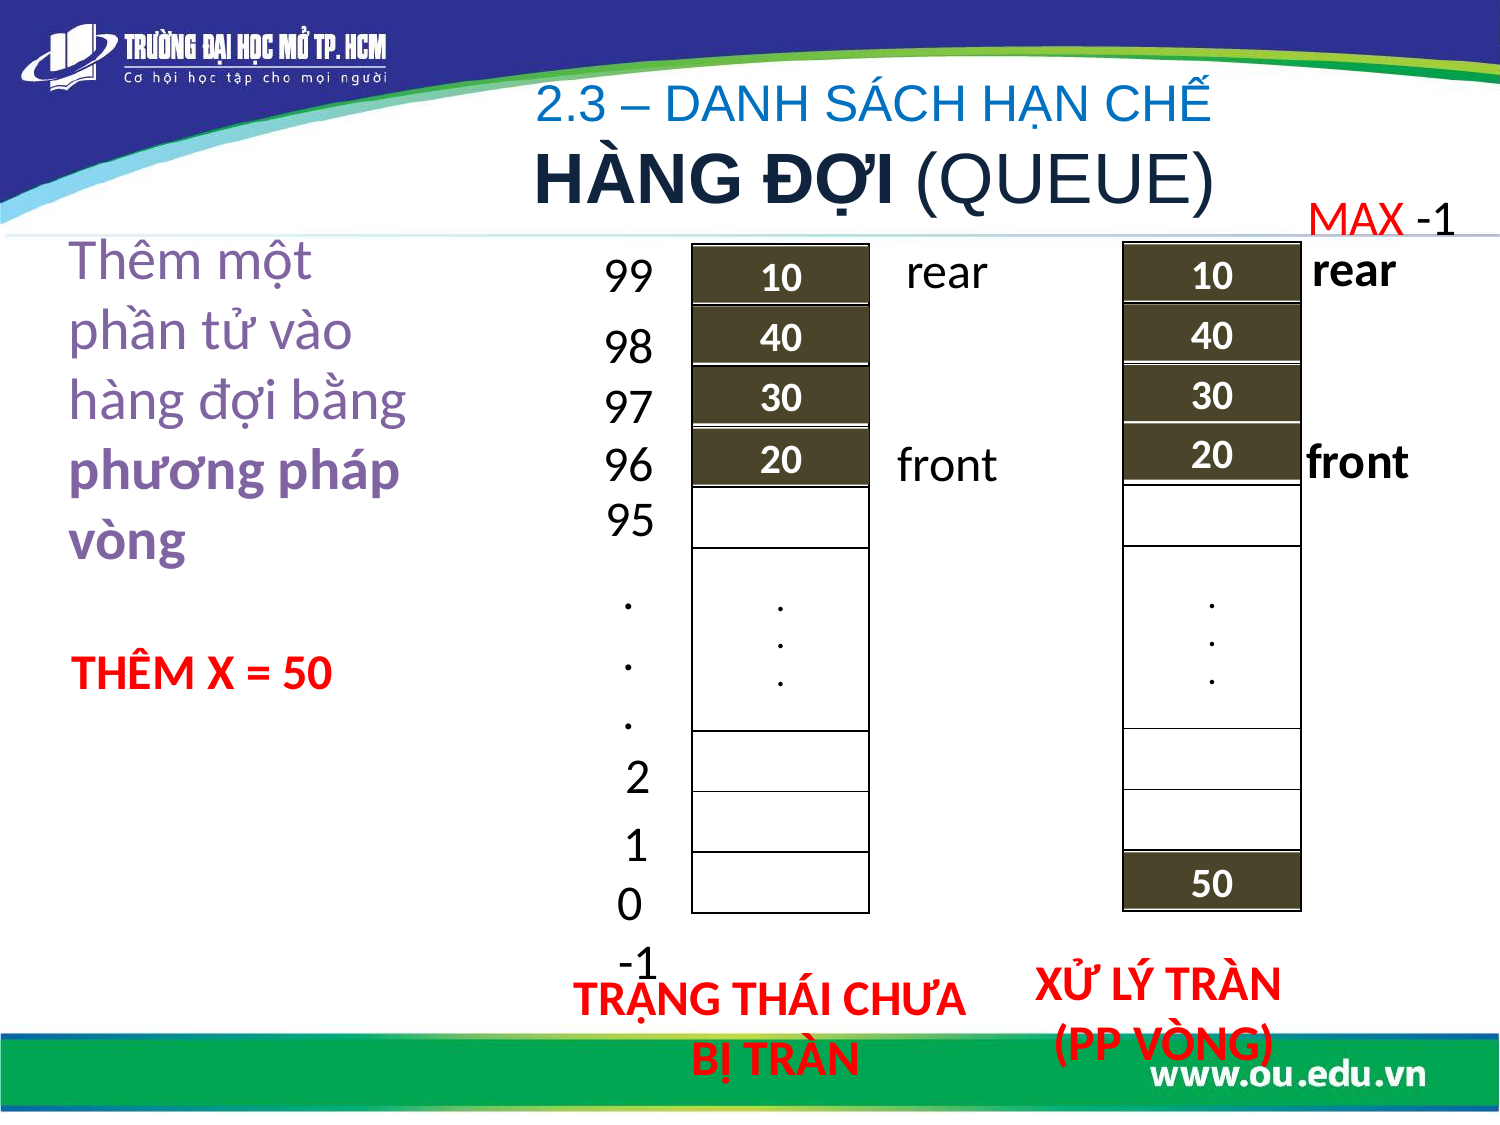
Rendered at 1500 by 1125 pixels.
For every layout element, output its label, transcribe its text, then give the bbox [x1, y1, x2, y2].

text_box 96 [583, 434, 674, 491]
text_box MAX -1 [1257, 182, 1500, 248]
text_box 1 [590, 812, 681, 872]
text_box . [583, 679, 674, 739]
text_box 95 [585, 486, 676, 546]
text_box 30 [691, 365, 871, 425]
table_cell . . . [693, 549, 868, 730]
text_box TRẠNG THÁI CHƯA BỊ TRÀN [550, 983, 1002, 1067]
text_box 40 [1122, 303, 1302, 363]
table_cell [693, 732, 868, 791]
table_cell [693, 853, 868, 912]
text_box 0 [585, 870, 676, 931]
text_box -1 [593, 929, 685, 983]
table_cell [693, 792, 868, 851]
text_box Thêm một phần tử vào hàng đợi bằng phương pháp vòng [52, 212, 437, 563]
text_box 40 [691, 305, 871, 365]
text_box rear [873, 238, 1022, 299]
text_box . [583, 620, 674, 679]
text_box 2.3 – DANH SÁCH HẠN CHẾ HÀNG ĐỢI (QUEUE) [337, 62, 1413, 225]
text_box THÊM X = 50 [10, 648, 395, 691]
table_cell . . . [1124, 547, 1300, 728]
picture [0, 0, 1500, 1125]
table_cell [1124, 729, 1300, 789]
text_box 10 [1122, 242, 1302, 303]
text_box front [873, 431, 1022, 491]
text_box 20 [1122, 423, 1302, 482]
text_box 97 [583, 373, 674, 434]
text_box front [1302, 429, 1433, 489]
text_box . [583, 559, 674, 620]
text_box 10 [691, 244, 871, 305]
text_box 50 [1122, 850, 1302, 911]
table_cell [693, 488, 868, 547]
table_cell [1124, 486, 1300, 545]
text_box 30 [1122, 363, 1302, 423]
text_box rear [1280, 236, 1429, 297]
table_cell [1124, 790, 1300, 849]
text_box 2 [592, 743, 684, 803]
text_box 99 [583, 243, 674, 303]
text_box 98 [583, 313, 674, 373]
text_box XỬ LÝ TRÀN (PP VÒNG) [972, 989, 1357, 1031]
text_box 20 [691, 426, 871, 487]
